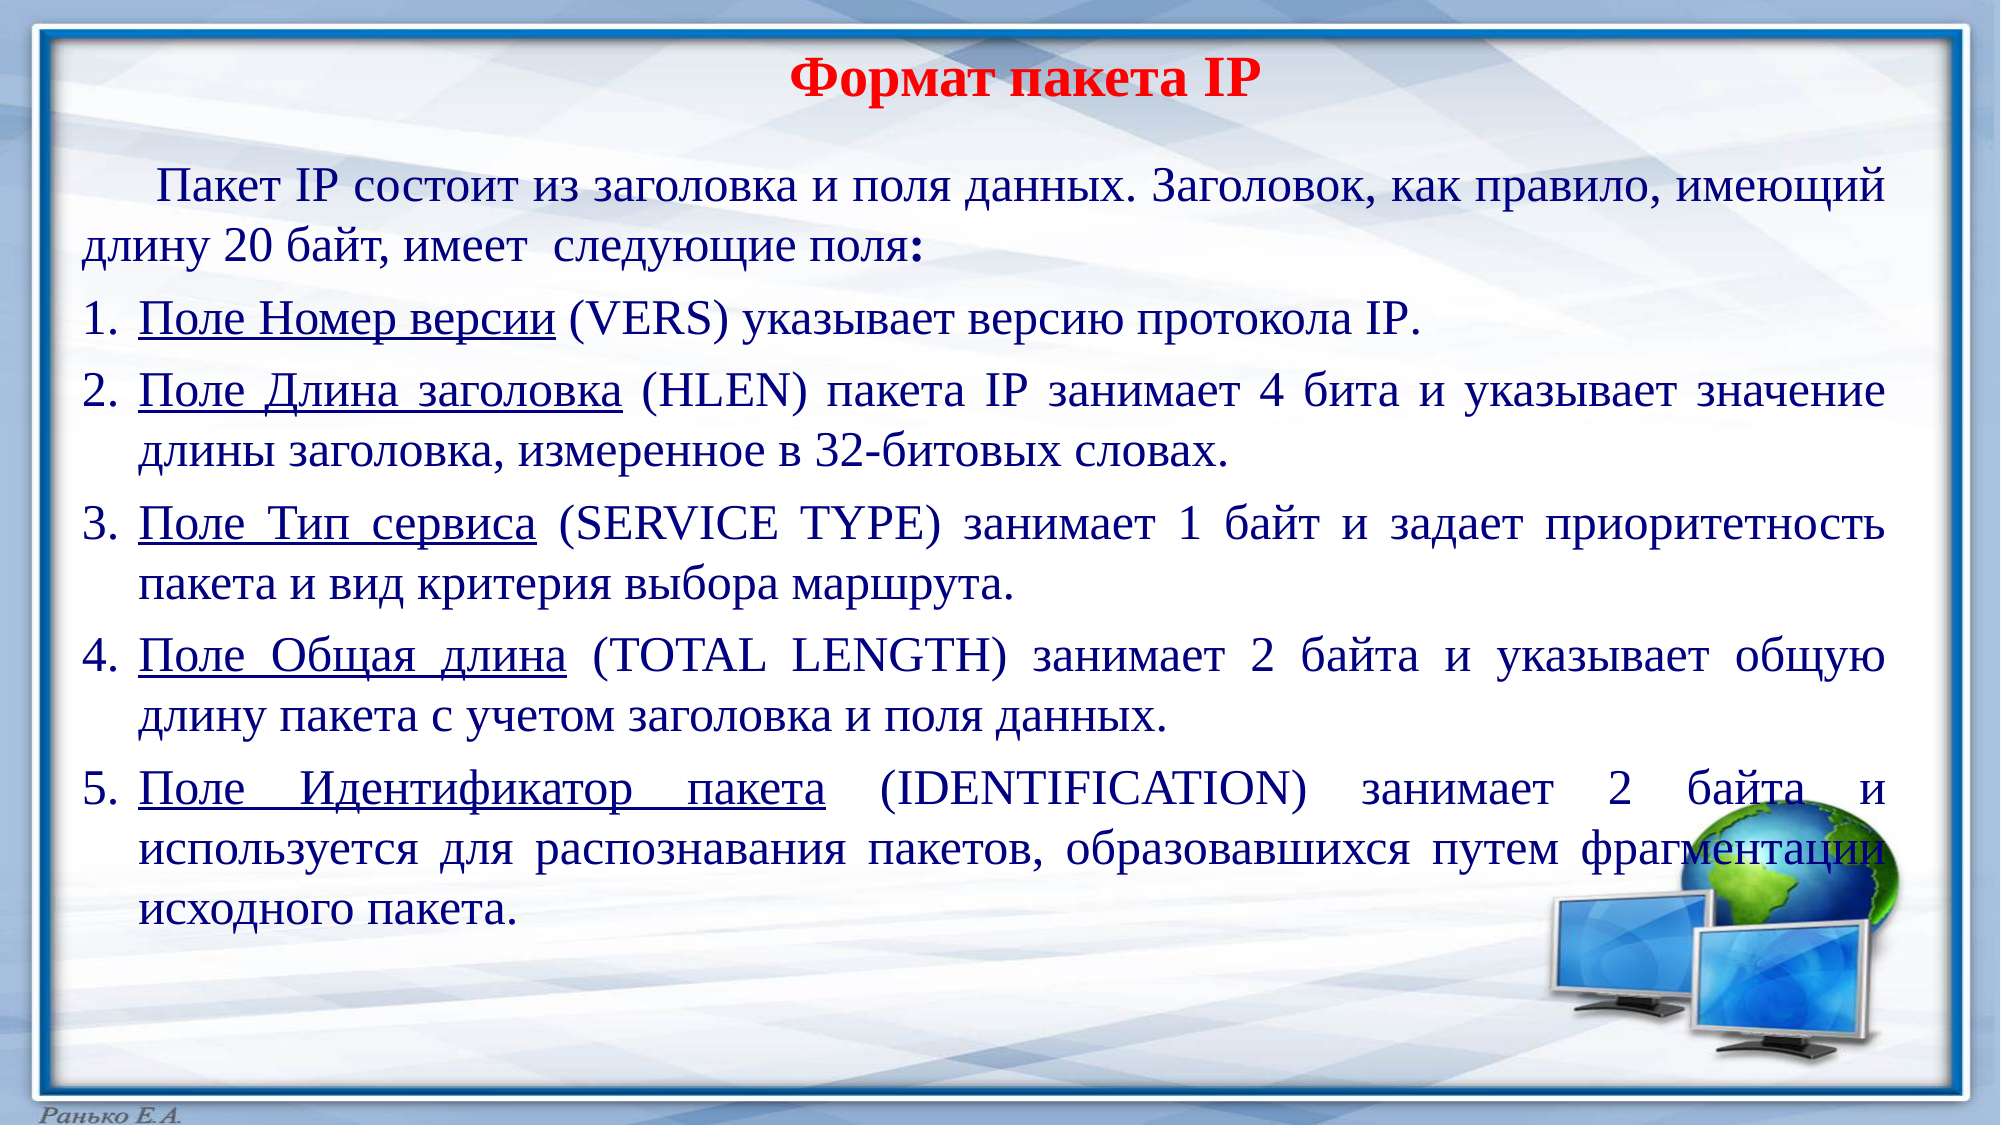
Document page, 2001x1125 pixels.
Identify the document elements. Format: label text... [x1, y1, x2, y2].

text_box Формат пакета IP [774, 31, 1776, 116]
picture [0, 0, 2001, 1125]
text_box Пакет IP состоит из заголовка и поля данных. Заголовок, как правило, имеющий длину 20 байт, имеет следующие поля: Поле Номер версии (VERS) указывает версию протокола IP. Поле Длина заголовка (HLEN) пакета IP занимает 4 бита и указывает значение длины заголовка, измеренное в 32-битовых словах. Поле Тип сервиса (SERVICE TYPE) занимает 1 байт и задает приоритетность пакета и вид критерия выбора маршрута. Поле Общая длина (TOTAL LENGTH) занимает 2 байта и указывает общую длину пакета с учетом заголовка и поля данных. Поле Идентификатор пакета (IDENTIFICATION) занимает 2 байта и используется для распознавания пакетов, образовавшихся путем фрагментации исходного пакета. [67, 144, 1916, 942]
